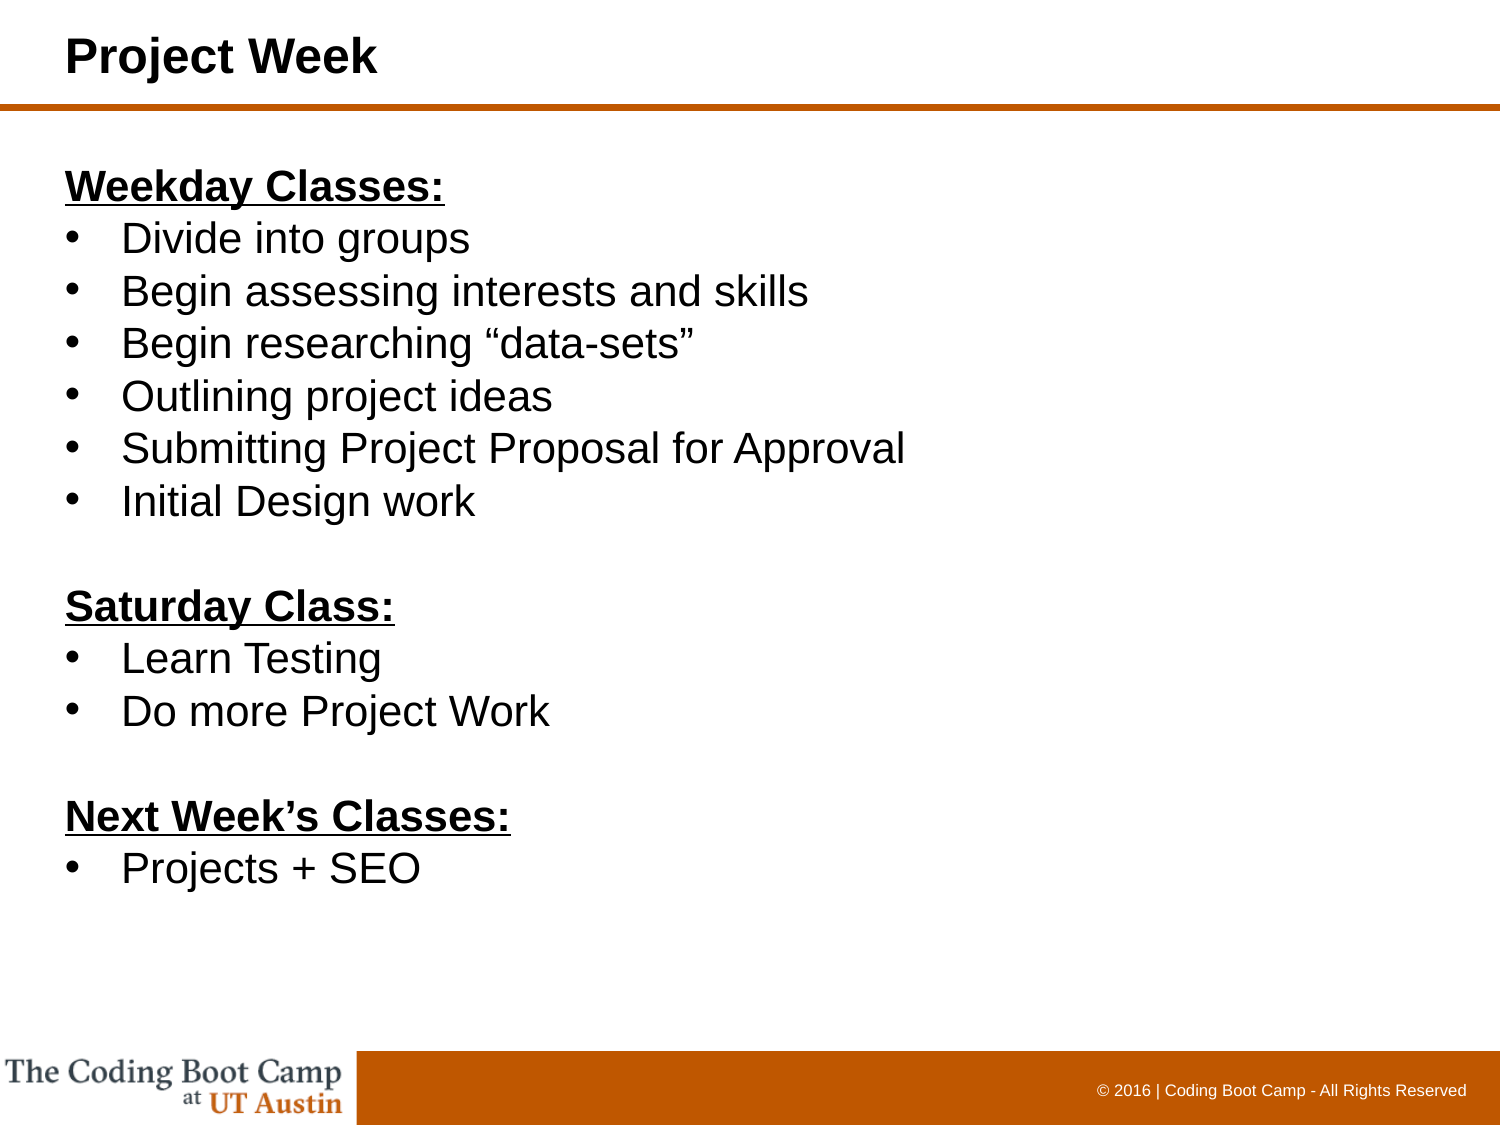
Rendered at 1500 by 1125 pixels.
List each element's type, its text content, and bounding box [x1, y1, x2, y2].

text_box Project Week [49, 16, 1163, 91]
text_box Weekday Classes: Divide into groups Begin assessing interests and skills Begin researching “data-sets” Outlining project ideas Submitting Project Proposal for Approval Initial Design work Saturday Class: Learn Testing Do more Project Work Next Week’s Classes: Projects + SEO [49, 149, 1463, 953]
picture [0, 1050, 357, 1125]
